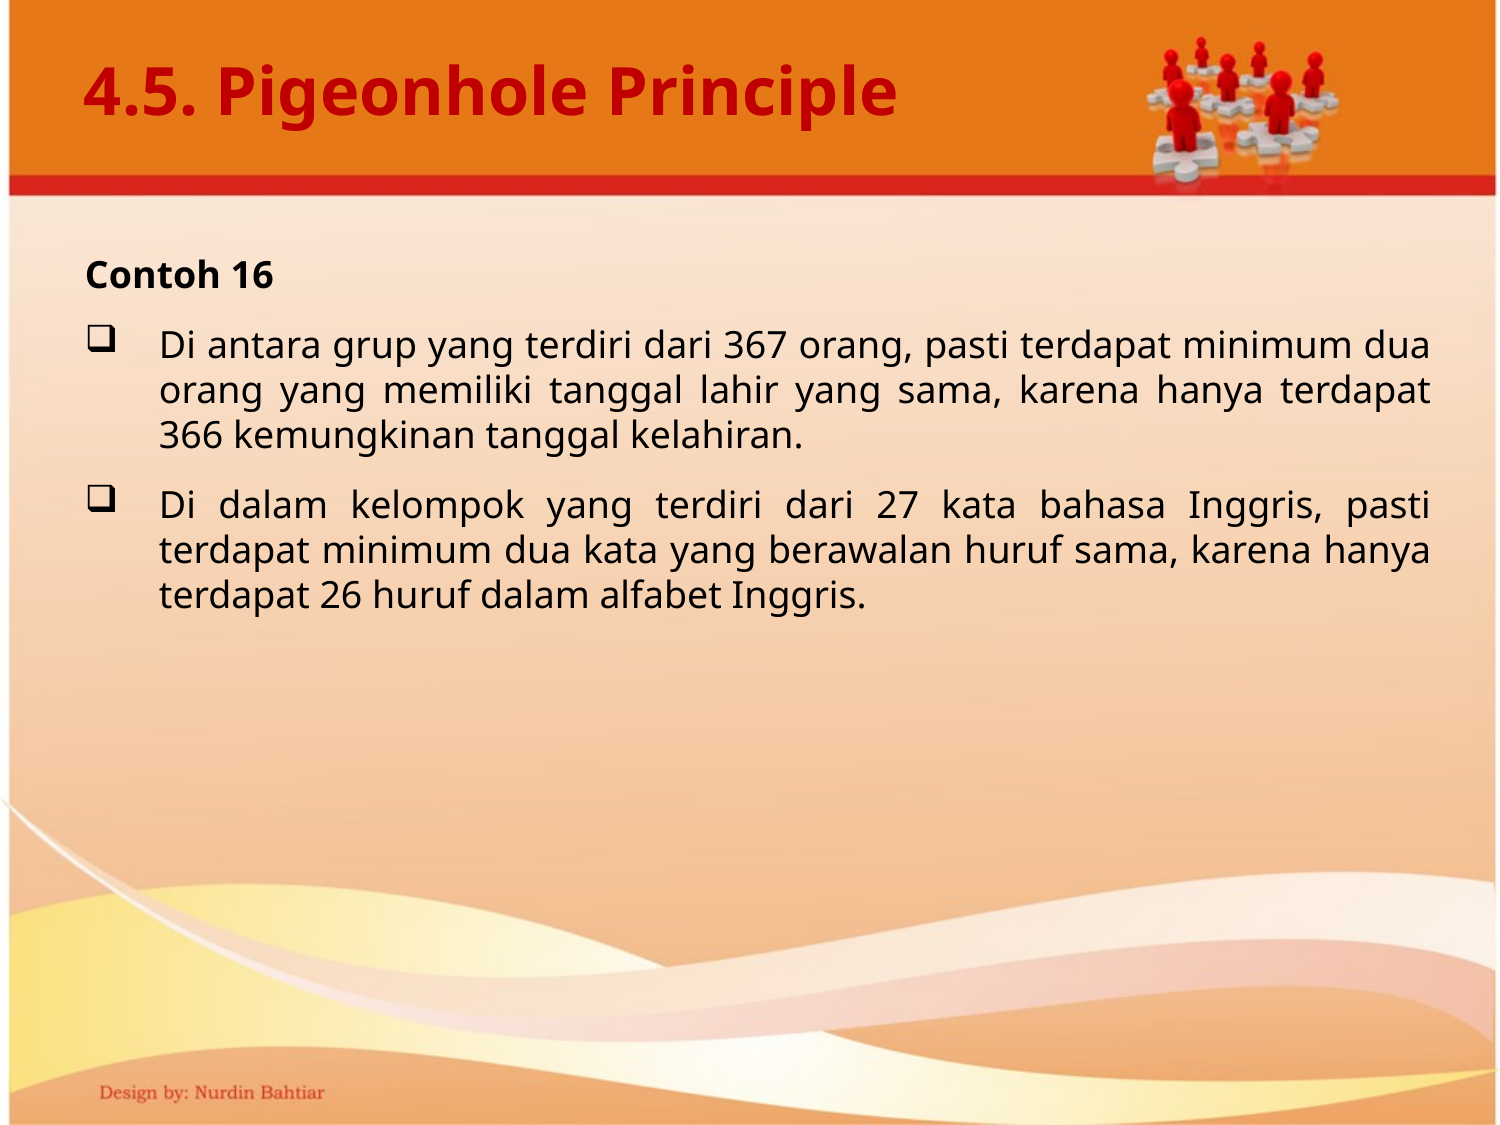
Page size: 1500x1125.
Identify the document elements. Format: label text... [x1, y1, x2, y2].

title 4.5. Pigeonhole Principle [70, 23, 1406, 160]
picture [0, 0, 1500, 1125]
text_box Contoh 16 Di antara grup yang terdiri dari 367 orang, pasti terdapat minimum dua orang yang memiliki tanggal lahir yang sama, karena hanya terdapat 366 kemungkinan tanggal kelahiran. Di dalam kelompok yang terdiri dari 27 kata bahasa Inggris, pasti terdapat minimum dua kata yang berawalan huruf sama, karena hanya terdapat 26 huruf dalam alfabet Inggris. [70, 243, 1447, 624]
